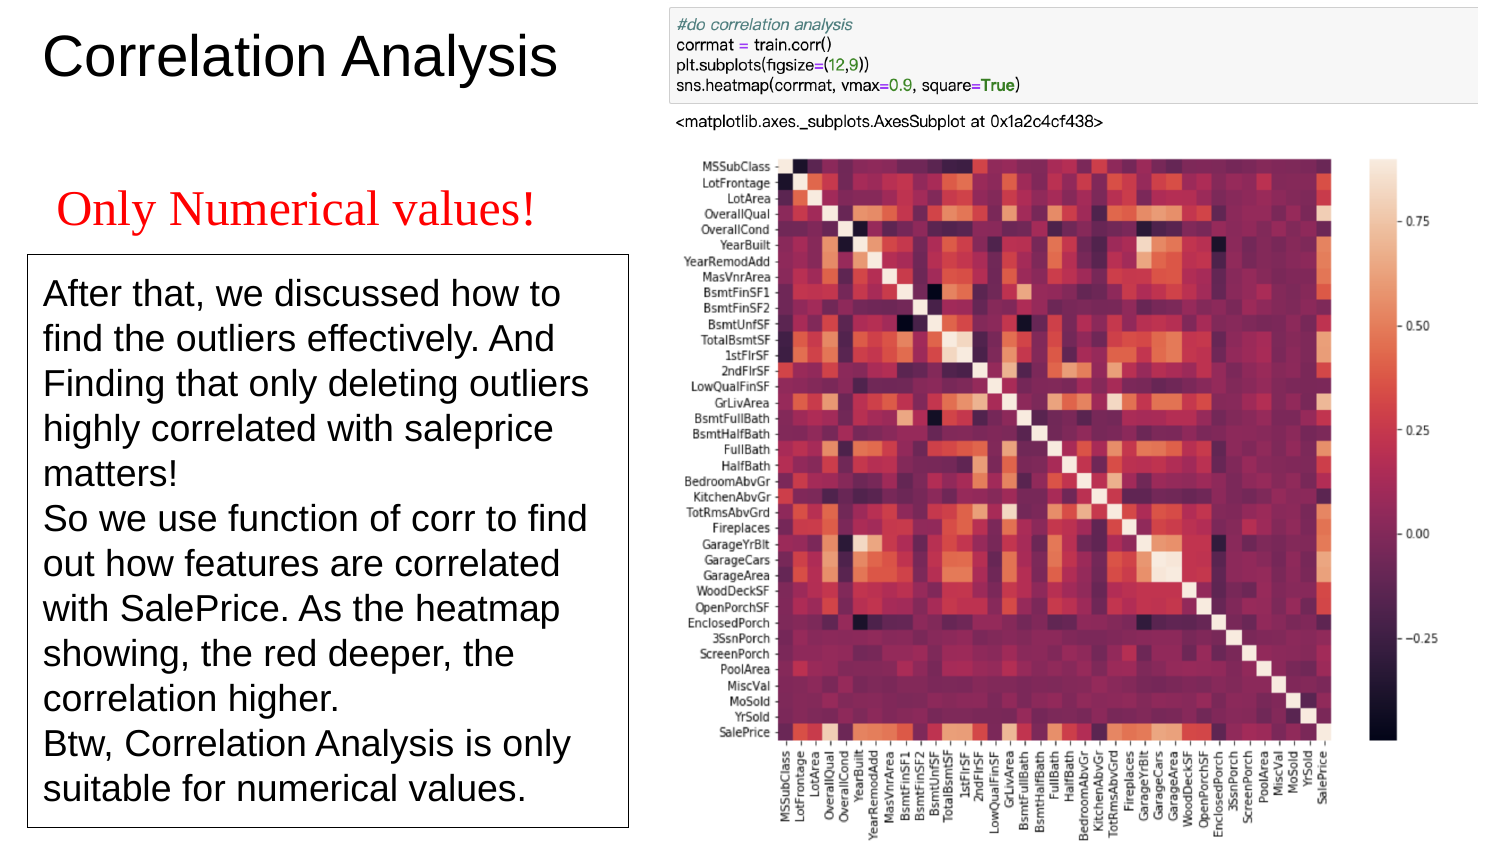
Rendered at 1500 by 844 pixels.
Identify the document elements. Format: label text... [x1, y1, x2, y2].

title Correlation Analysis [27, 2, 608, 97]
text_box After that, we discussed how to find the outliers effectively. And Finding that only deleting outliers highly correlated with saleprice matters! So we use function of corr to find out how features are correlated with SalePrice. As the heatmap showing, the red deeper, the correlation higher. Btw, Correlation Analysis is only suitable for numerical values. [27, 254, 629, 828]
text_box Only Numerical values! [41, 160, 629, 254]
picture [667, 2, 1478, 844]
